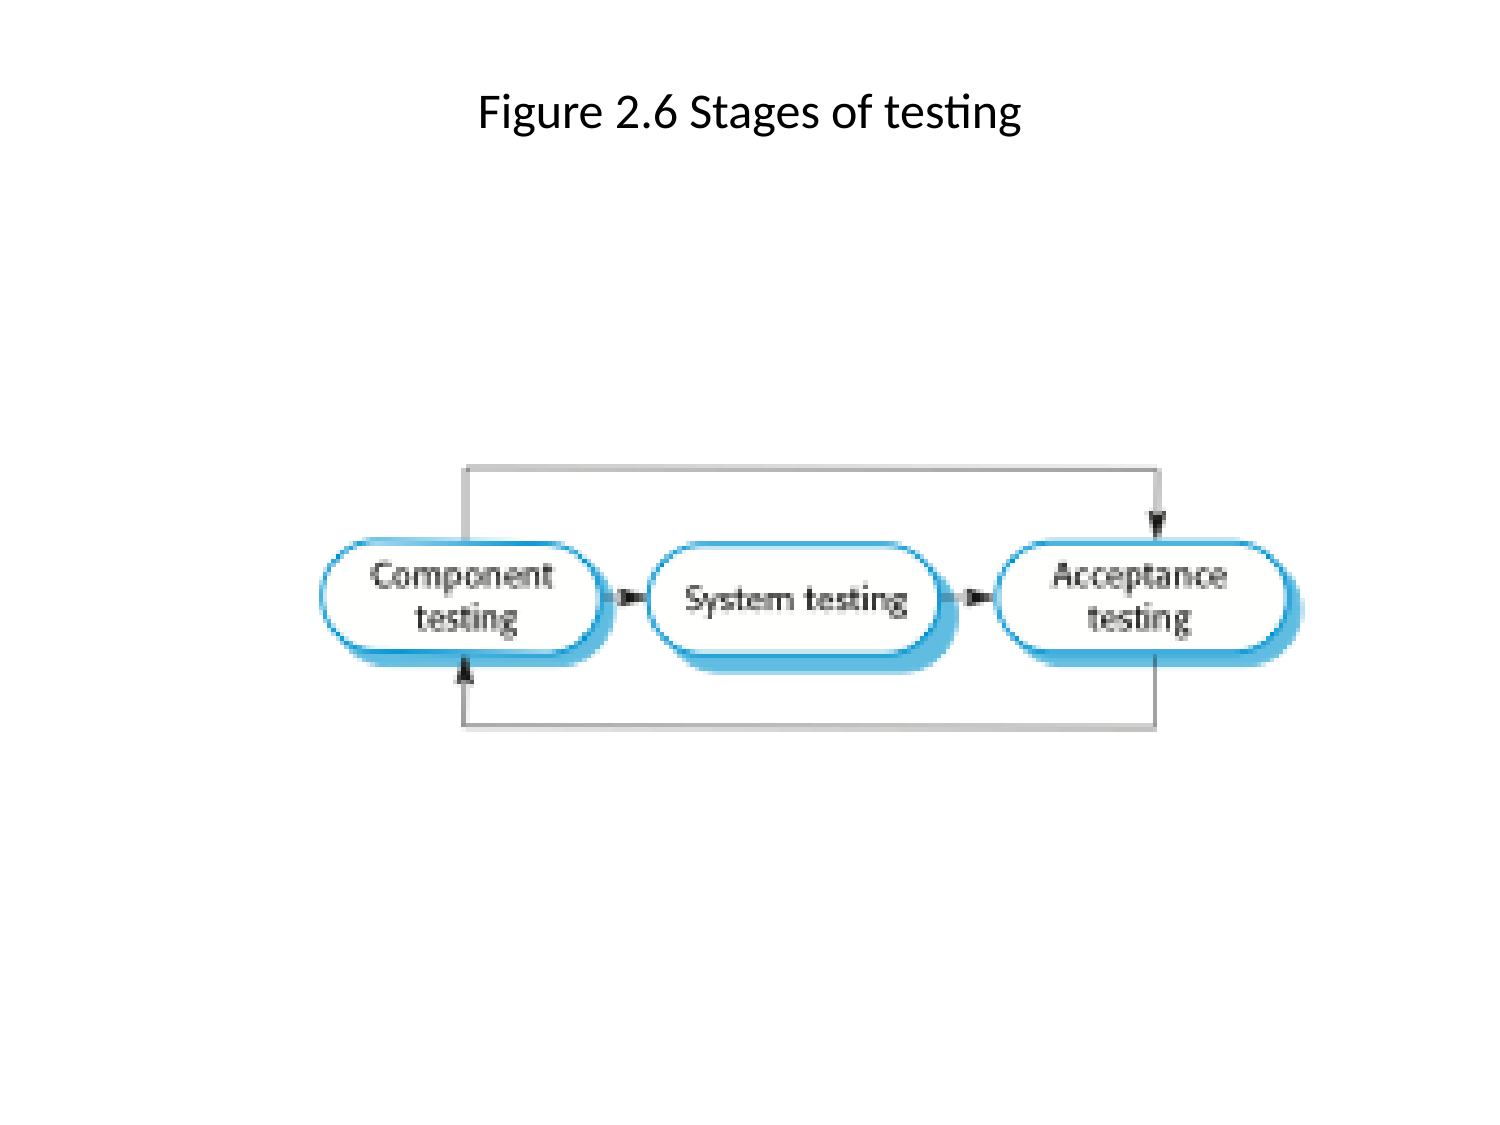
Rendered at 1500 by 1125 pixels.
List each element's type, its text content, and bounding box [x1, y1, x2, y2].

title Figure 2.6 Stages of testing [74, 44, 1426, 233]
picture [318, 463, 1305, 733]
